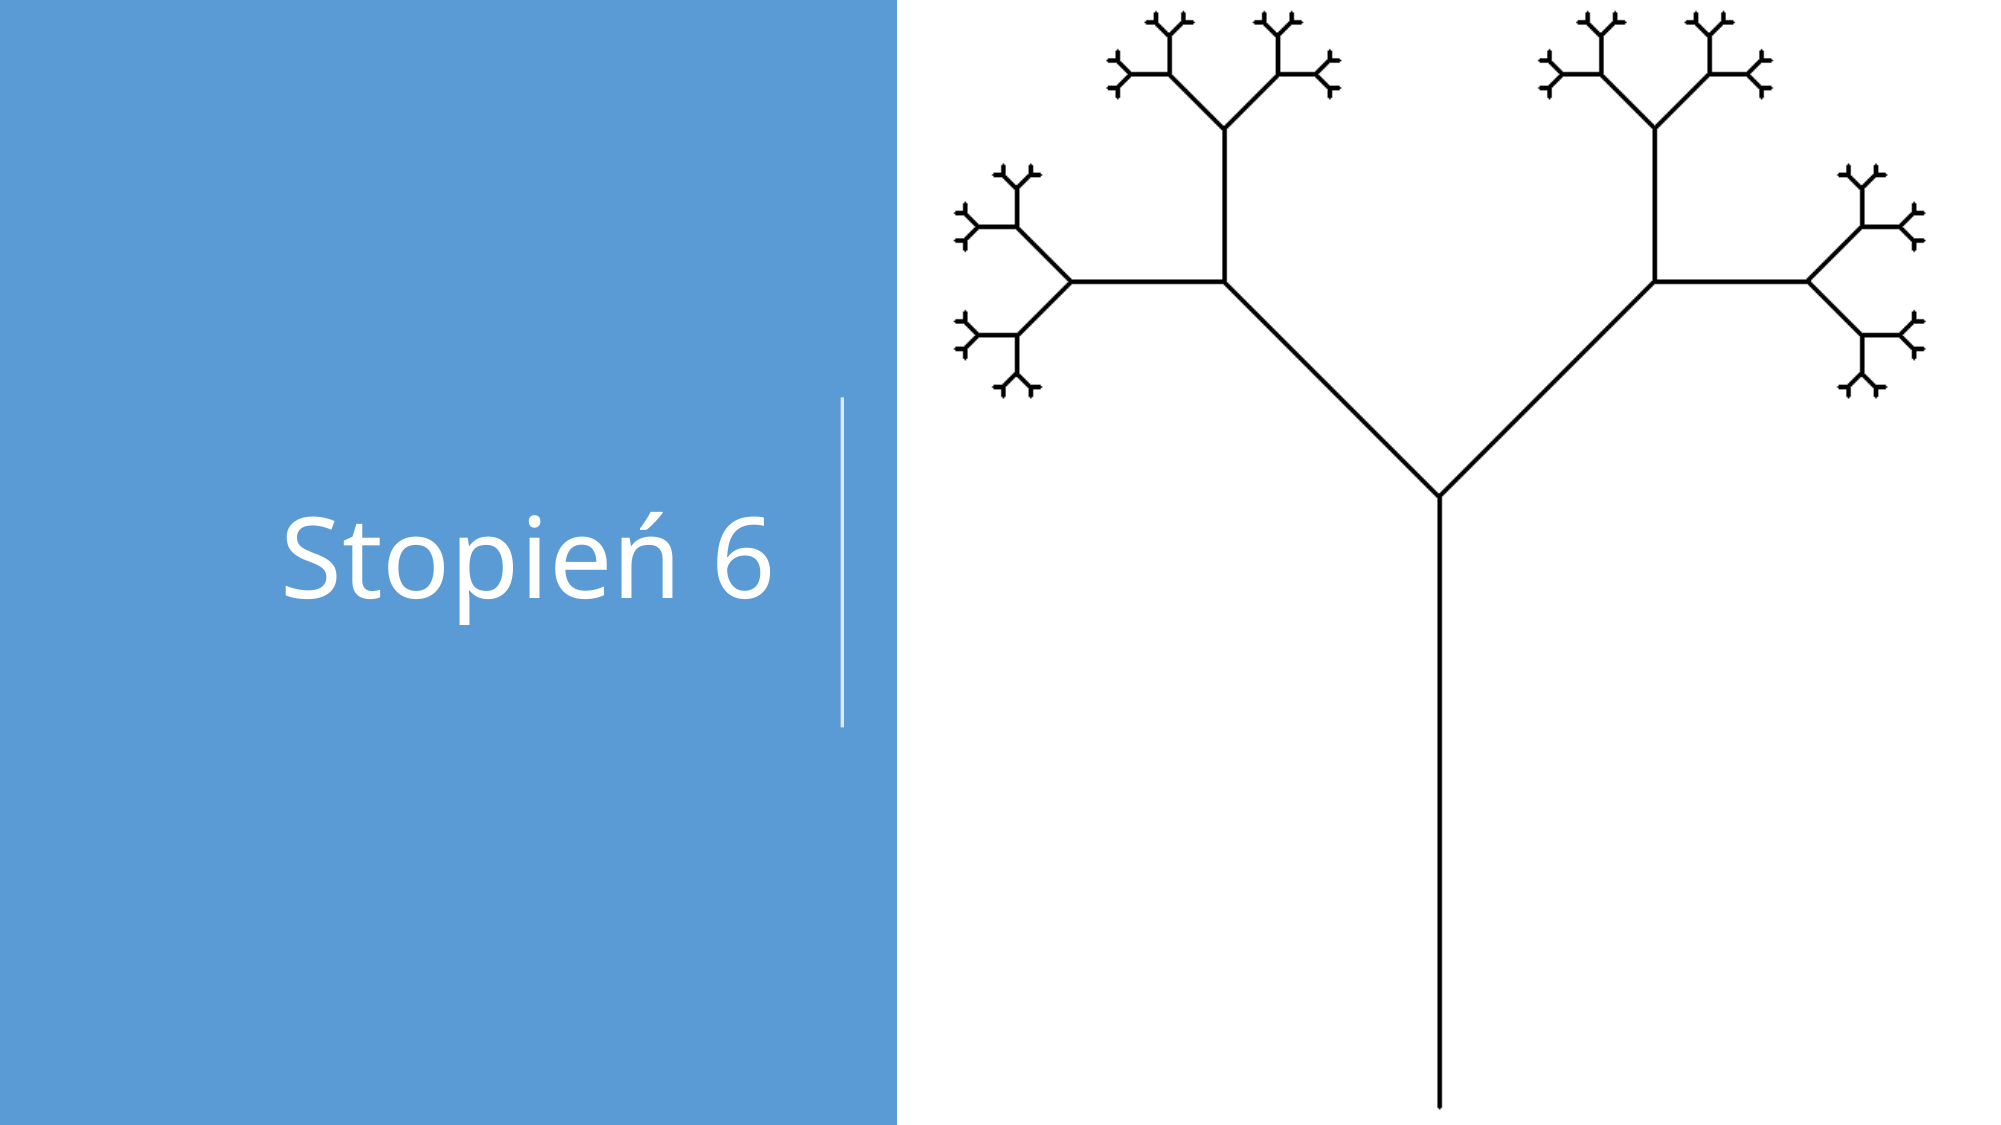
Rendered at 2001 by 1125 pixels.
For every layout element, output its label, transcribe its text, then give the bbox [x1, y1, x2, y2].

text_box [0, 0, 898, 1125]
picture [948, 0, 1935, 1125]
title Stopień 6 [106, 104, 791, 1020]
